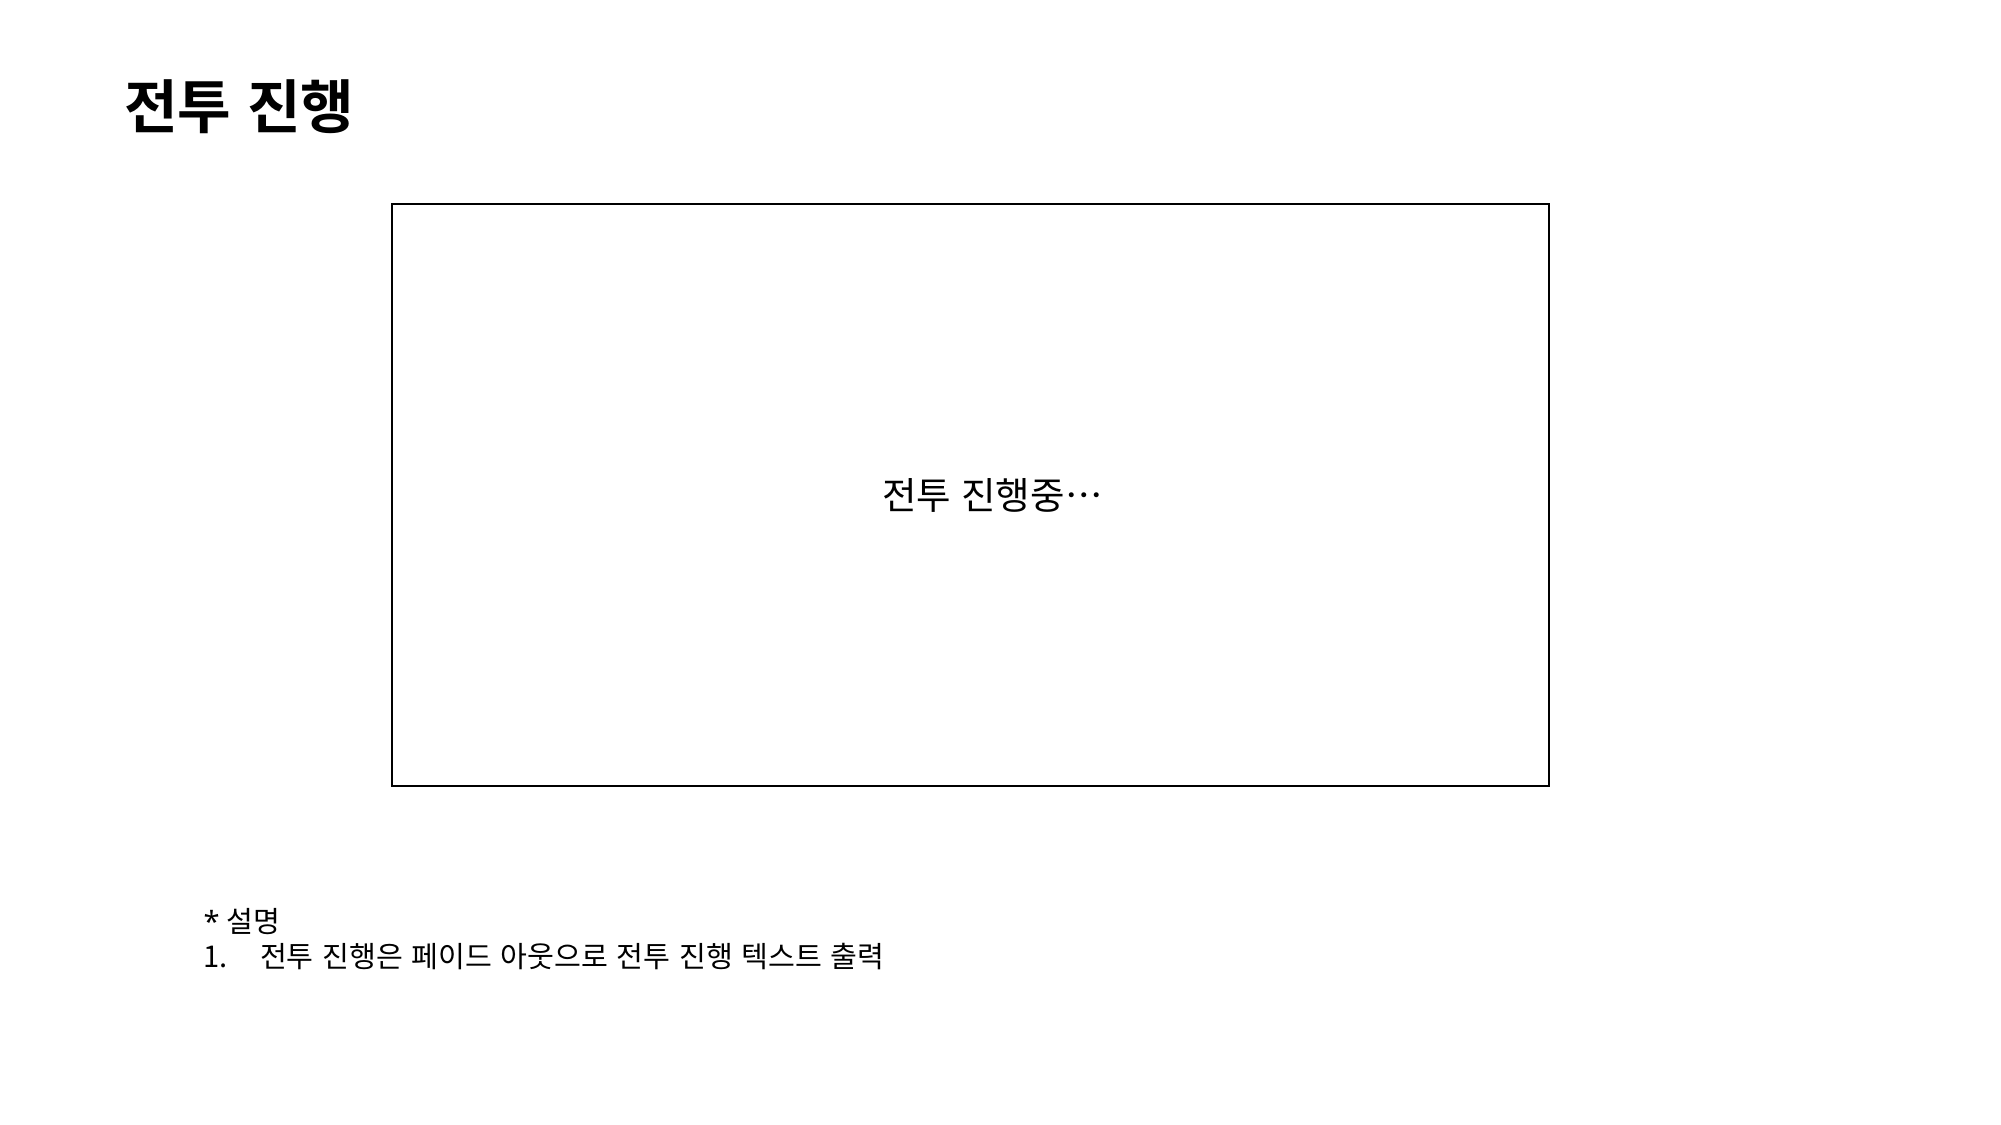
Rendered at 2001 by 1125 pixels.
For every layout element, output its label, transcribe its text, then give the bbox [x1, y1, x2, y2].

text_box [391, 203, 1550, 787]
text_box 전투 진행 [109, 62, 715, 148]
text_box *설명 전투 진행은 페이드 아웃으로 전투 진행 텍스트 출력 [188, 896, 1598, 981]
text_box 전투 진행중… [867, 464, 1133, 525]
